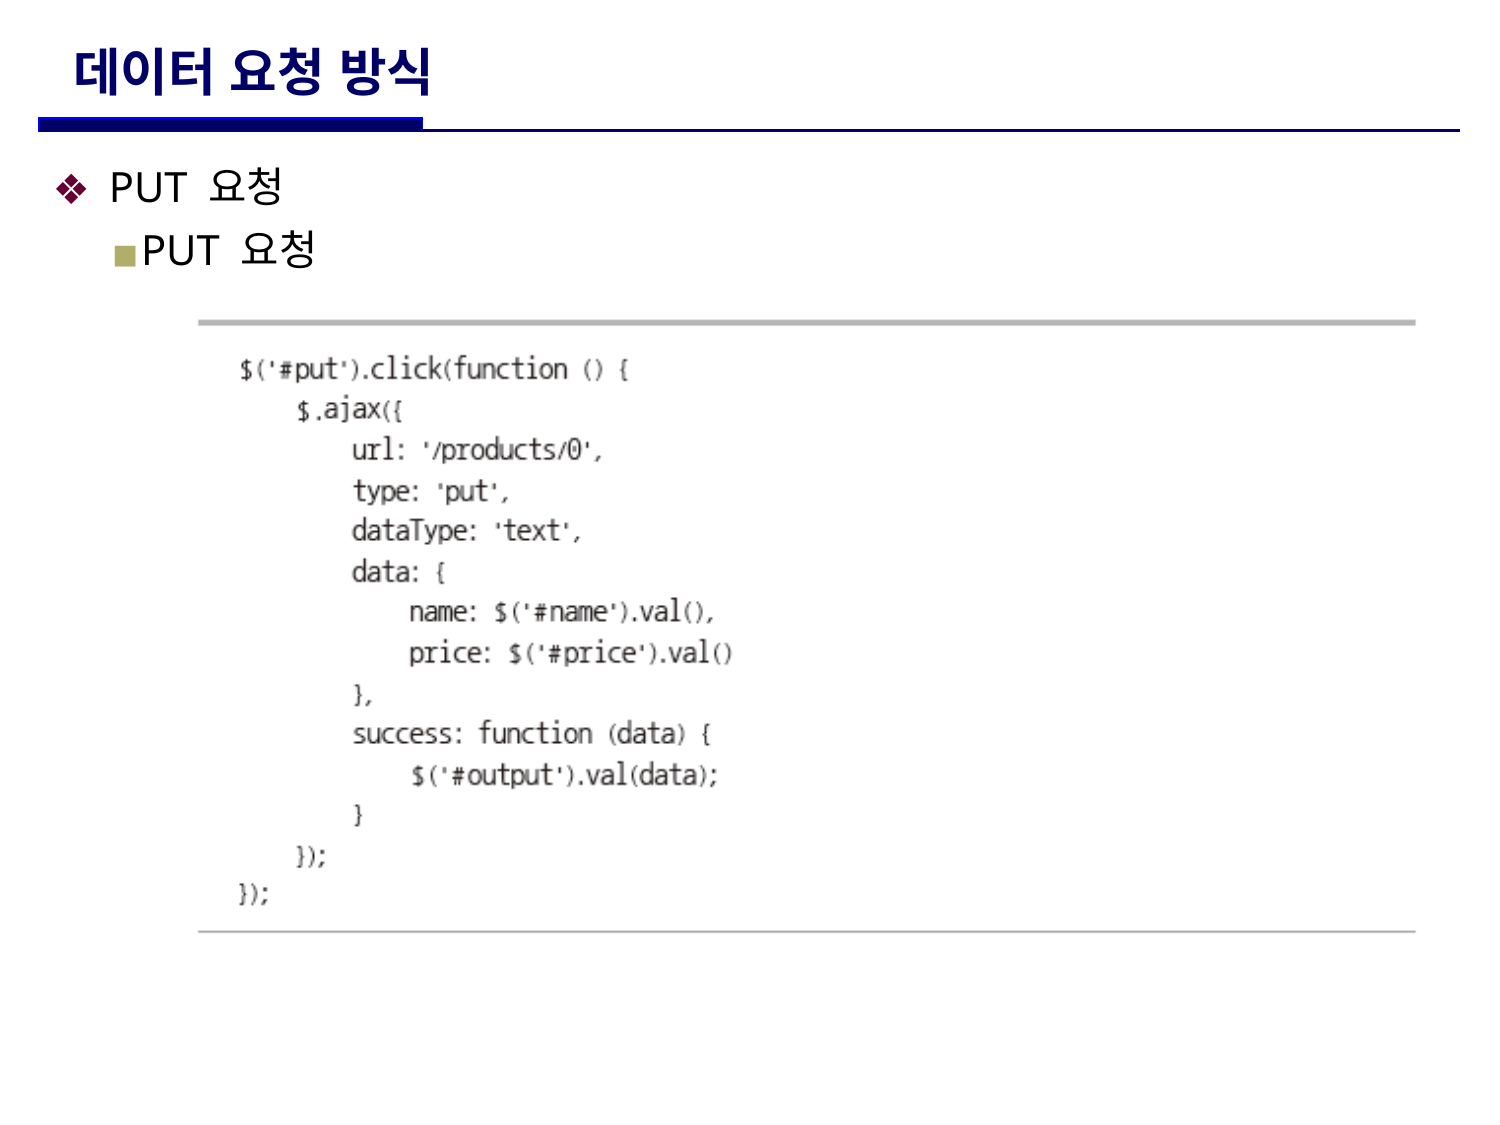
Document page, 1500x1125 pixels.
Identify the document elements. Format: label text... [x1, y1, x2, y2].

list PUT 요청 PUT 요청 [37, 152, 1463, 1091]
picture [181, 309, 1426, 947]
title 데이터 요청 방식 [58, 31, 1077, 110]
